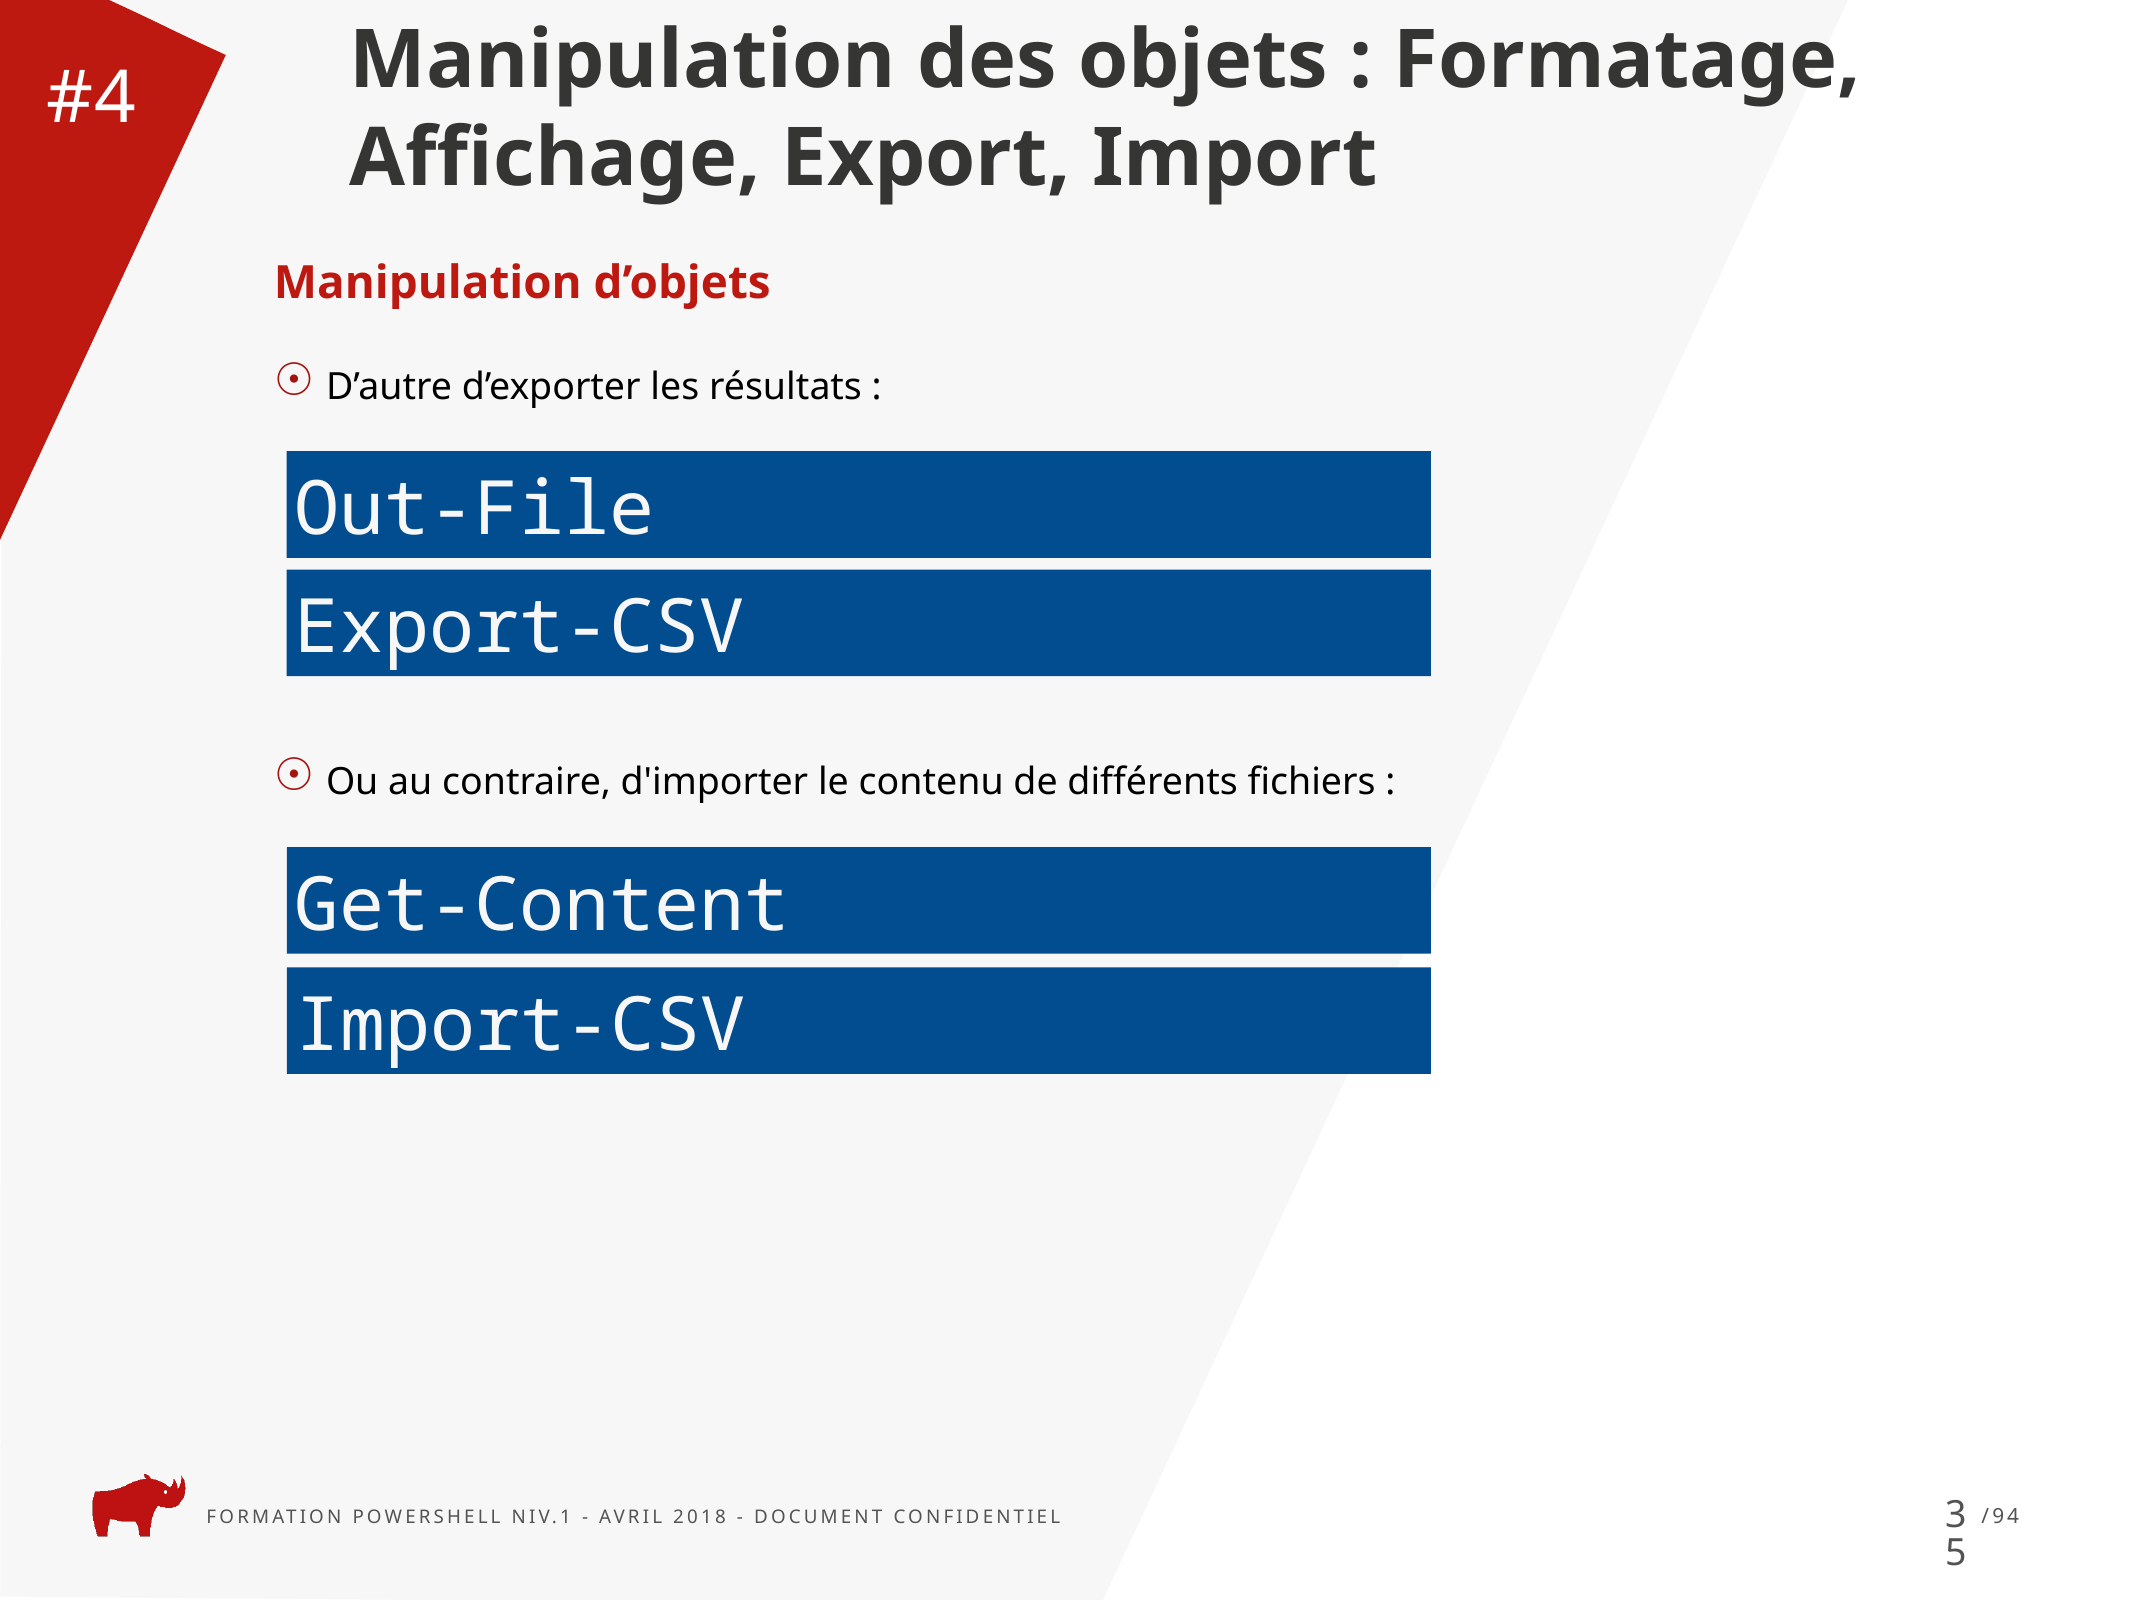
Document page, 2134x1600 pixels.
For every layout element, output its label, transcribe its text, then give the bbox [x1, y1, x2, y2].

text_box Out-File [286, 451, 1431, 558]
text_box Import-CSV [286, 967, 1431, 1074]
slide_number 35 [1936, 1481, 1979, 1538]
text_box #4 [38, 40, 145, 145]
text_box Export-CSV [286, 569, 1431, 677]
title Manipulation des objets : Formatage, Affichage, Export, Import [340, 0, 2134, 211]
picture [44, 1440, 230, 1572]
text_box Get-Content [286, 847, 1431, 954]
text_box Manipulation d’objets D’autre d’exporter les résultats : Ou au contraire, d'importer le contenu de différents fichiers : [274, 253, 1983, 1383]
